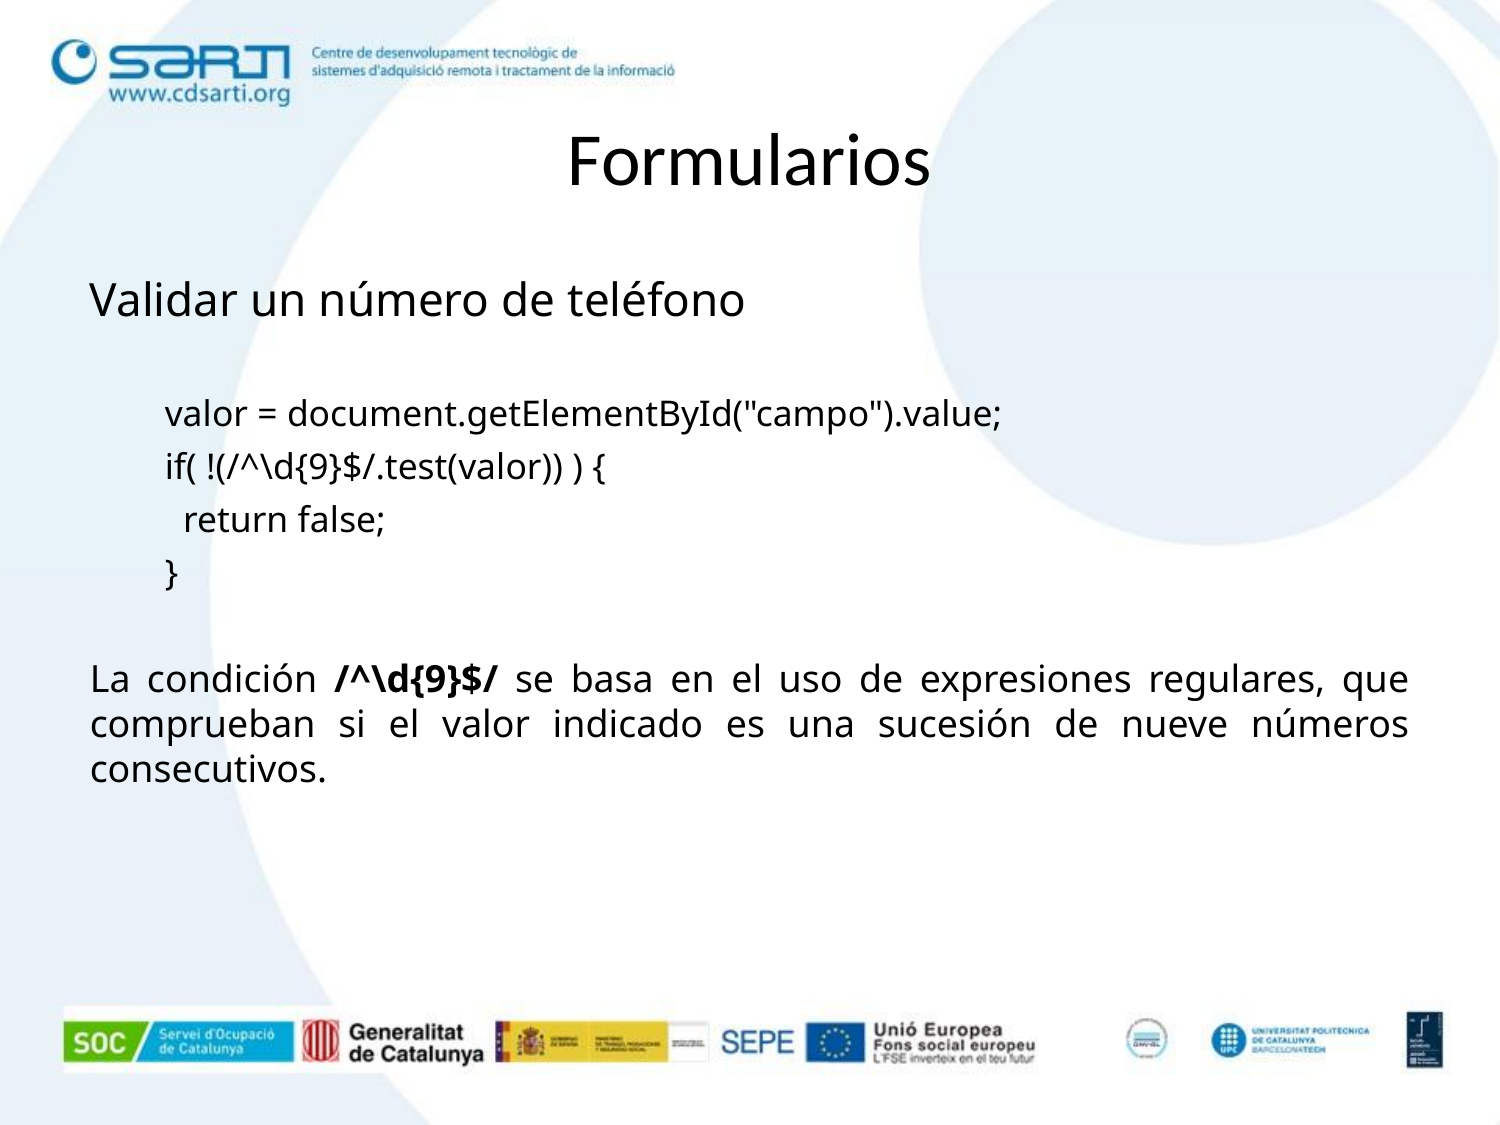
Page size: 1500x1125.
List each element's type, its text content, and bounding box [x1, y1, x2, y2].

text_box Formularios [74, 103, 1425, 209]
picture [0, 0, 1500, 1125]
text_box Validar un número de teléfono valor = document.getElementById("campo").value; if( !(/^\d{9}$/.test(valor)) ) { return false; } La condición /^\d{9}$/ se basa en el uso de expresiones regulares, que comprueban si el valor indicado es una sucesión de nueve números consecutivos. [74, 262, 1425, 1024]
